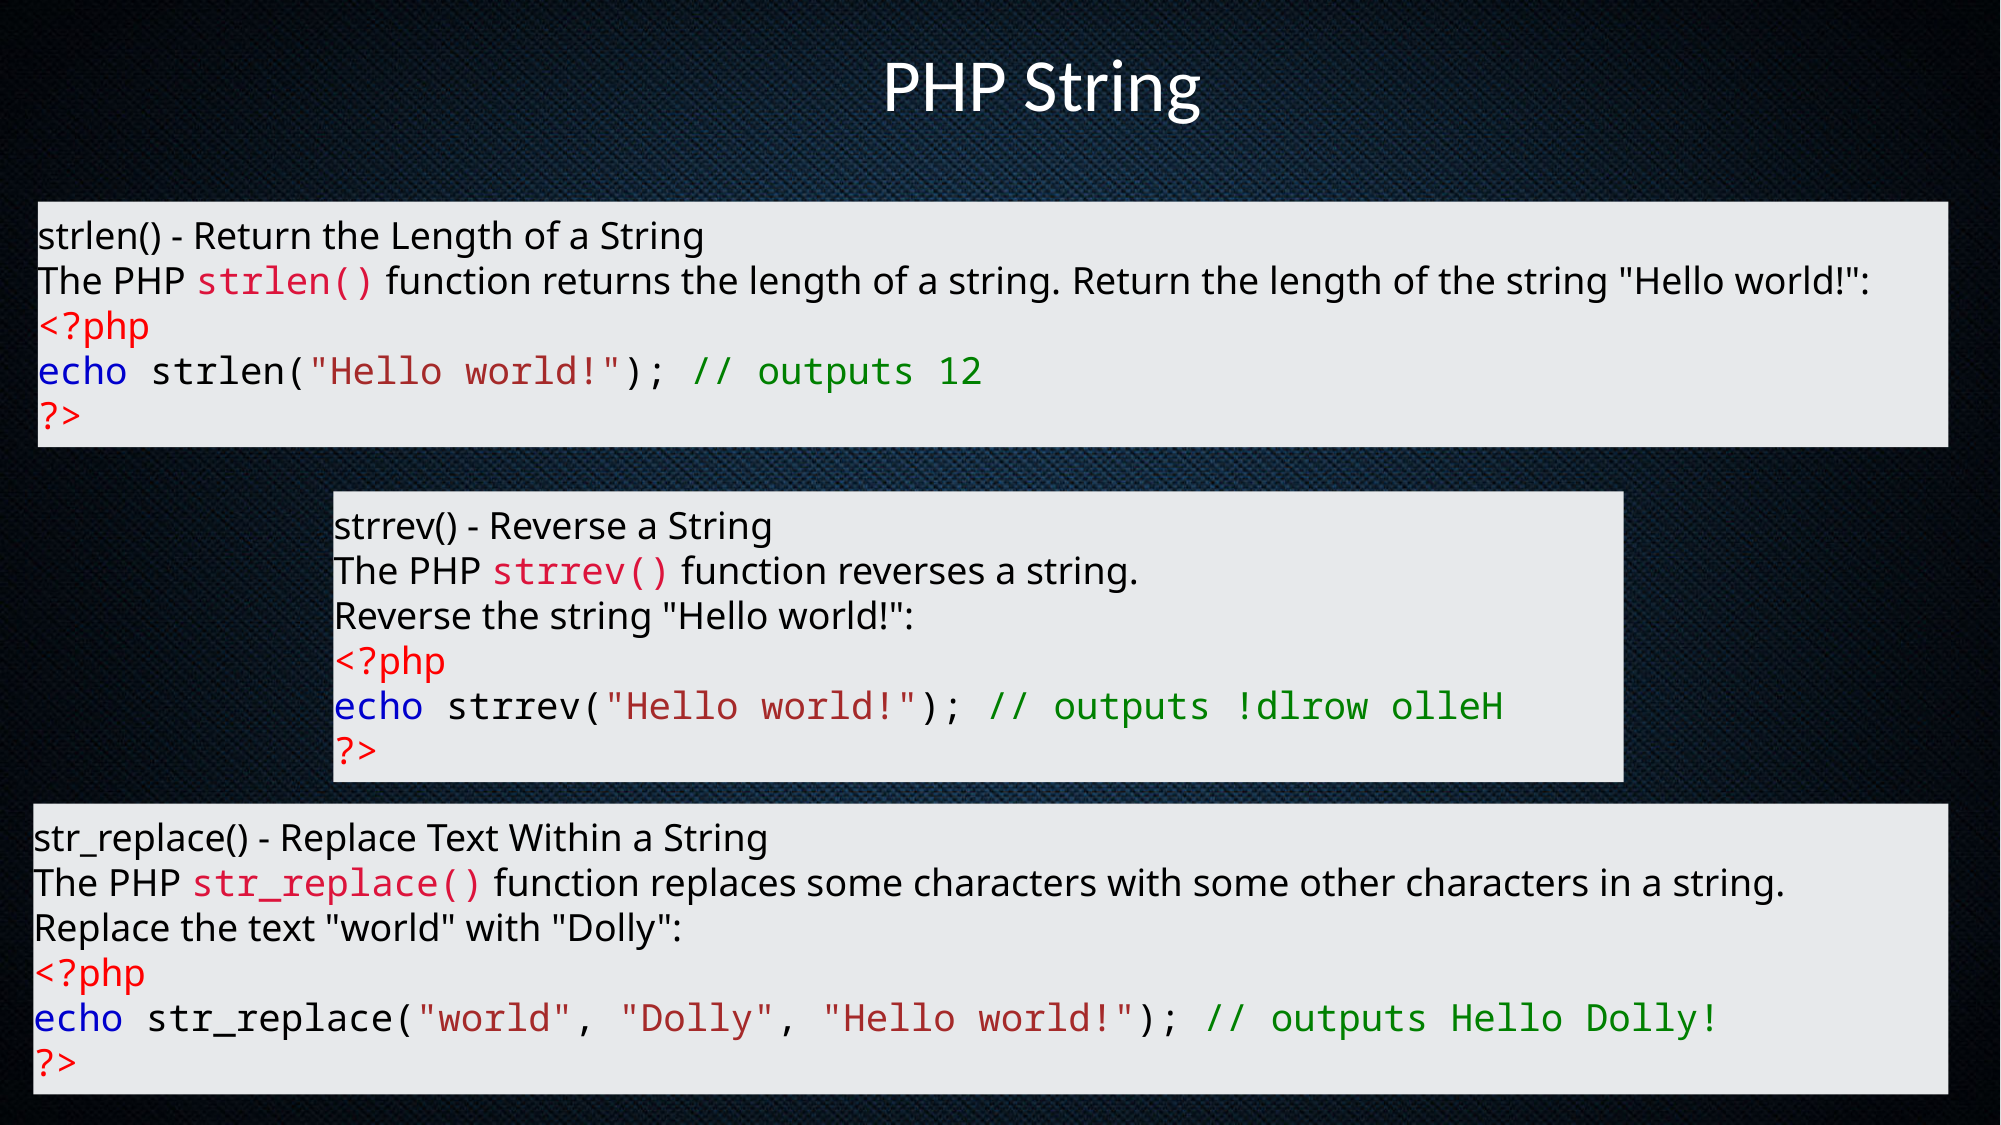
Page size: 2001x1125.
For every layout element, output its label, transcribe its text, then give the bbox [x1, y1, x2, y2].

text_box PHP String [867, 28, 1289, 134]
text_box str_replace() - Replace Text Within a String The PHP str_replace() function replaces some characters with some other characters in a string. Replace the text "world" with "Dolly": <?php echo str_replace("world", "Dolly", "Hello world!"); // outputs Hello Dolly! ?> [33, 803, 1949, 1095]
picture [0, 0, 2001, 1125]
text_box strrev() - Reverse a String The PHP strrev() function reverses a string. Reverse the string "Hello world!": <?php echo strrev("Hello world!"); // outputs !dlrow olleH ?> [333, 491, 1624, 783]
text_box strlen() - Return the Length of a String The PHP strlen() function returns the length of a string. Return the length of the string "Hello world!": <?php echo strlen("Hello world!"); // outputs 12 ?> [37, 201, 1949, 448]
